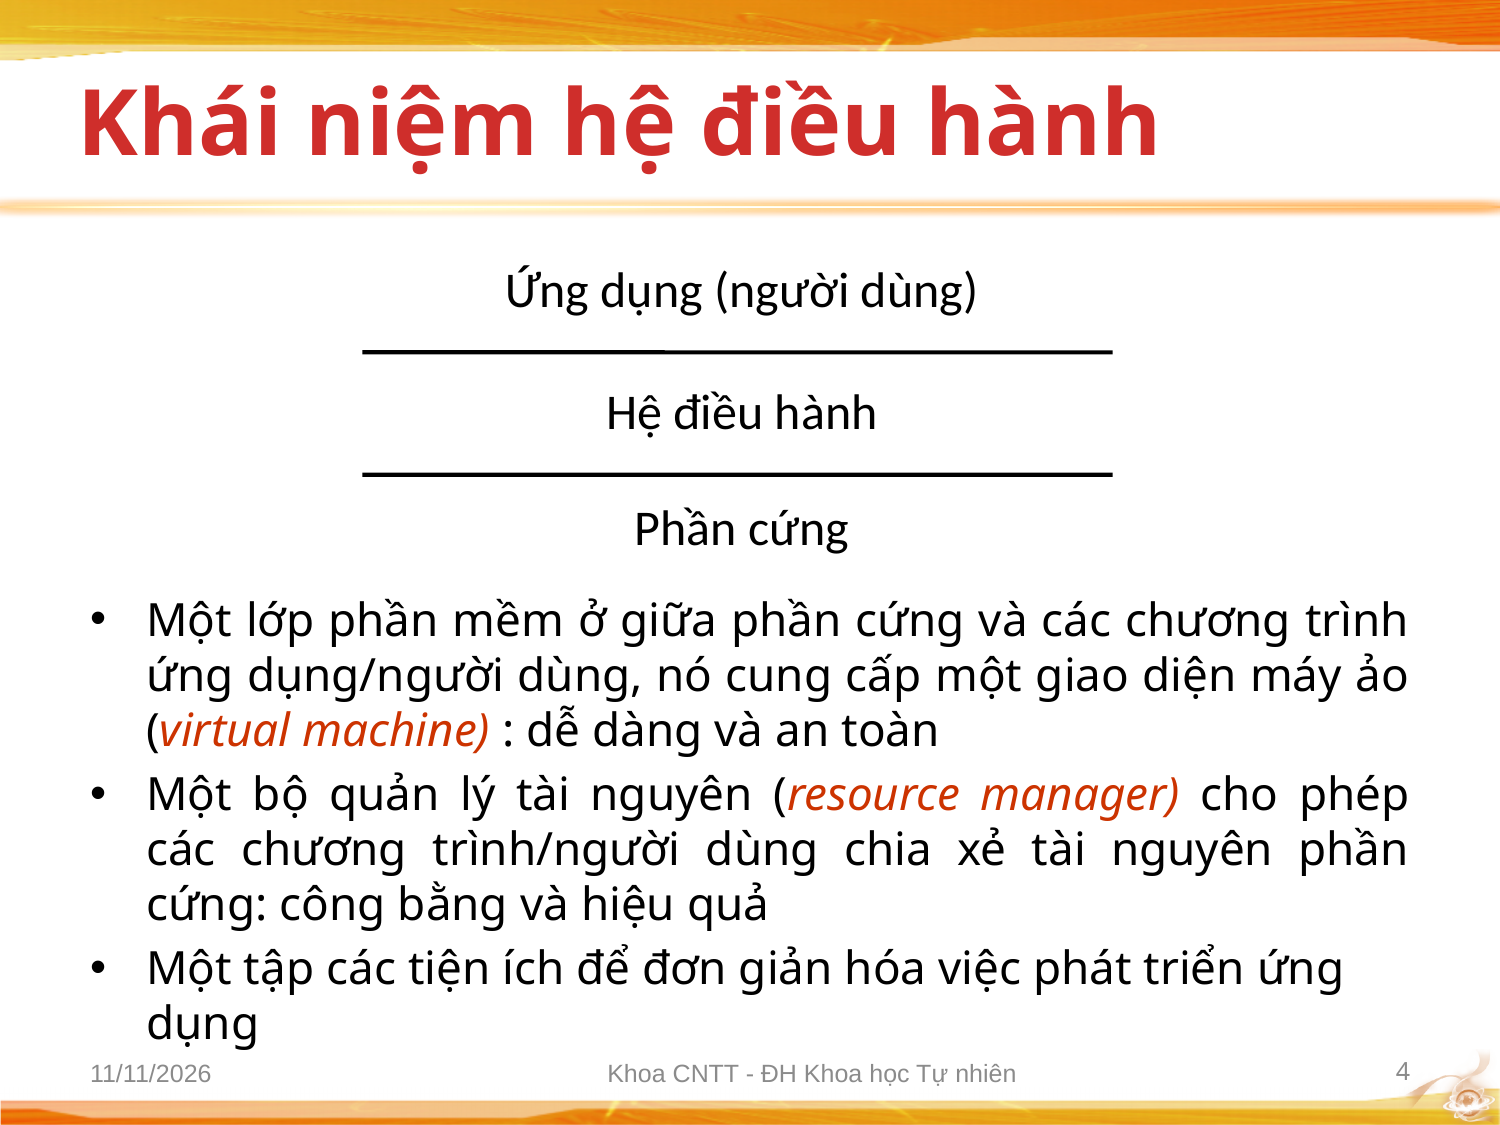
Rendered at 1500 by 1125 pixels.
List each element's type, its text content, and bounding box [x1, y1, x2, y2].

text_box Phần cứng [619, 487, 865, 563]
footer Khoa CNTT - ĐH Khoa học Tự nhiên [312, 1042, 1313, 1103]
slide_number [75, 1042, 238, 1103]
picture [2, 1088, 1399, 1124]
picture [0, 0, 1500, 63]
list Một lớp phần mềm ở giữa phần cứng và các chương trình ứng dụng/người dùng, nó cung cấp một giao diện máy ảo (virtual machine) : dễ dàng và an toàn Một bộ quản lý tài nguyên (resource manager) cho phép các chương trình/người dùng chia xẻ tài nguyên phần cứng: công bằng và hiệu quả Một tập các tiện ích để đơn giản hóa việc phát triển ứng dụng [75, 262, 1425, 1005]
text_box Ứng dụng (người dùng) [490, 250, 994, 325]
slide_number 4 [1337, 1042, 1425, 1103]
text_box Hệ điều hành [591, 371, 893, 447]
title Khái niệm hệ điều hành [62, 24, 1475, 213]
